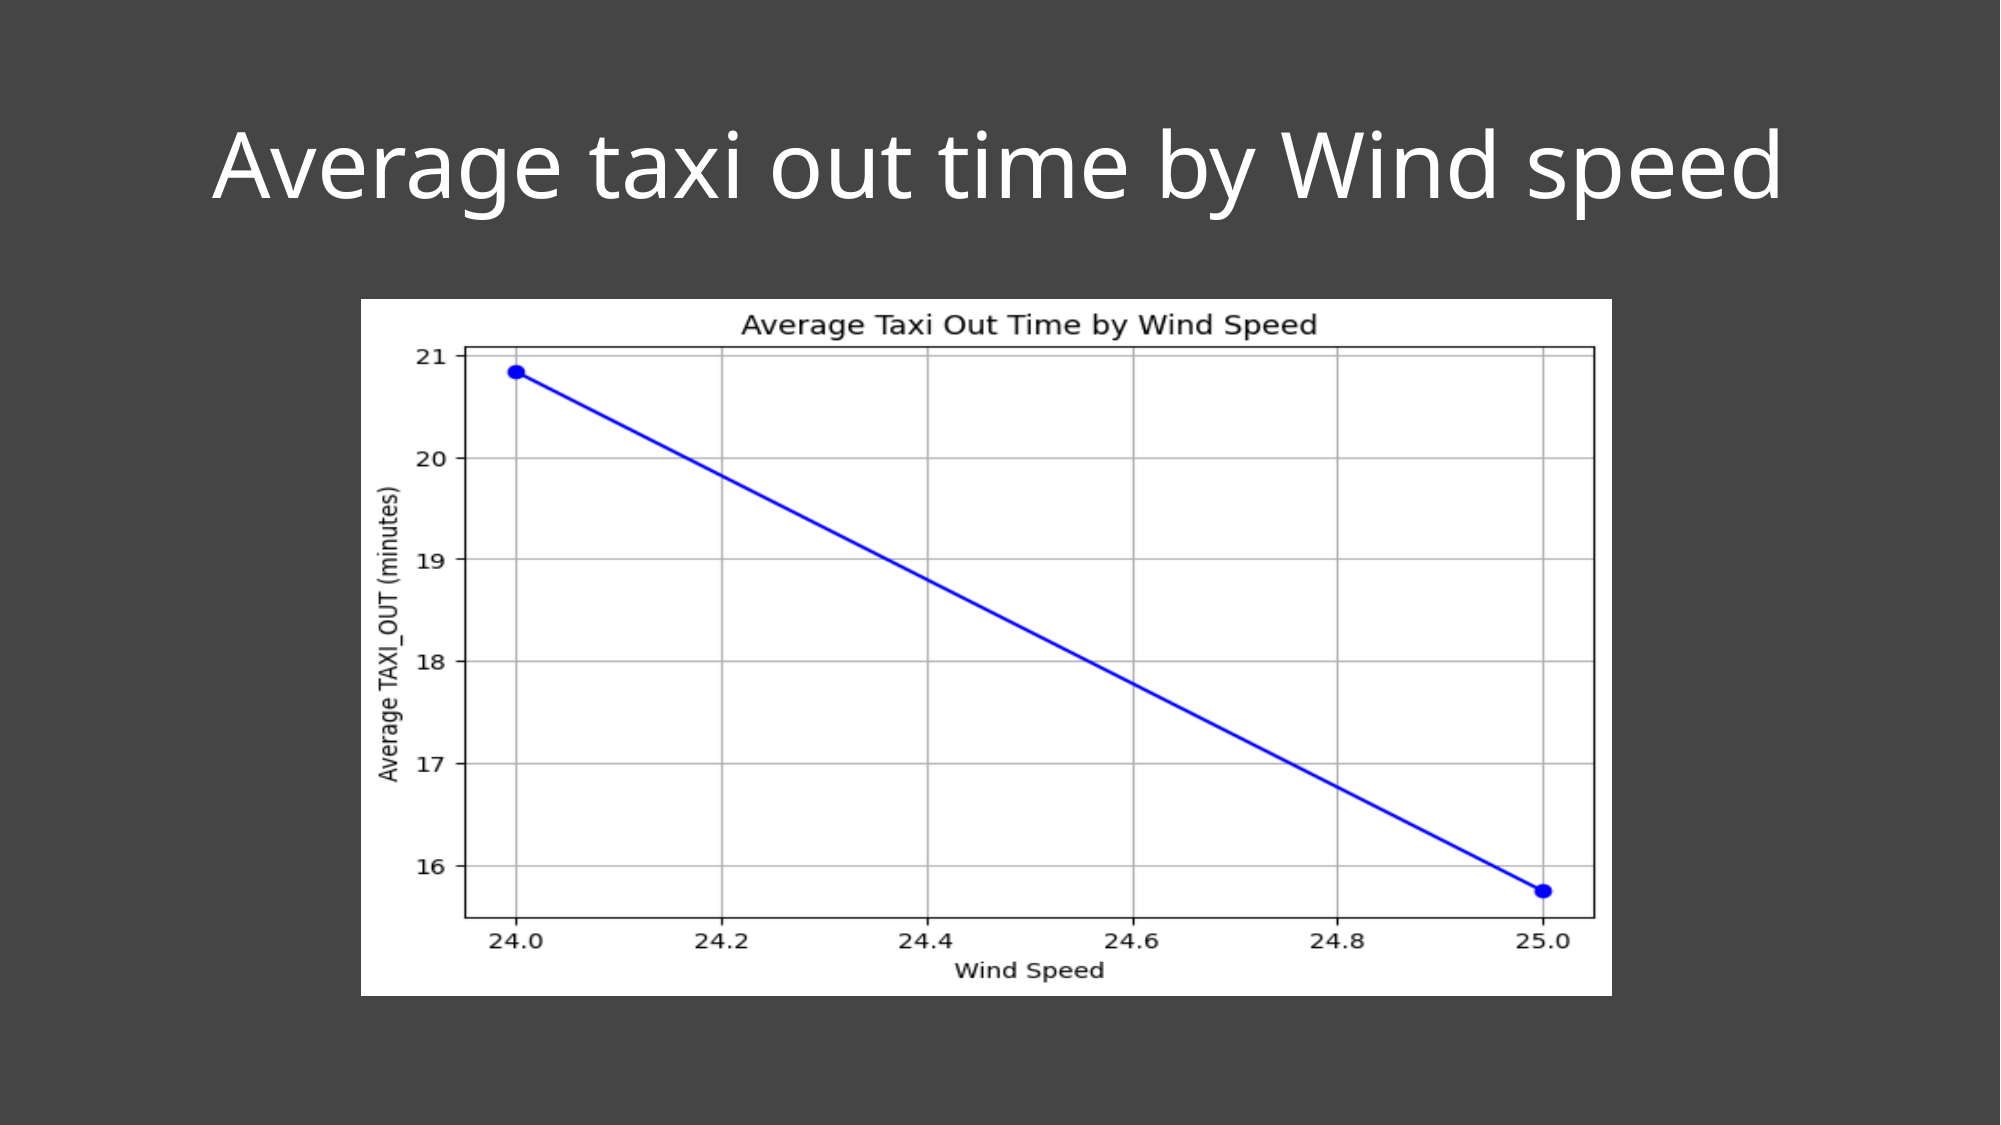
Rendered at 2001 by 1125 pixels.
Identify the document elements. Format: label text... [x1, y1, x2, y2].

title Average taxi out time by Wind speed [137, 59, 1863, 278]
picture [361, 299, 1612, 996]
